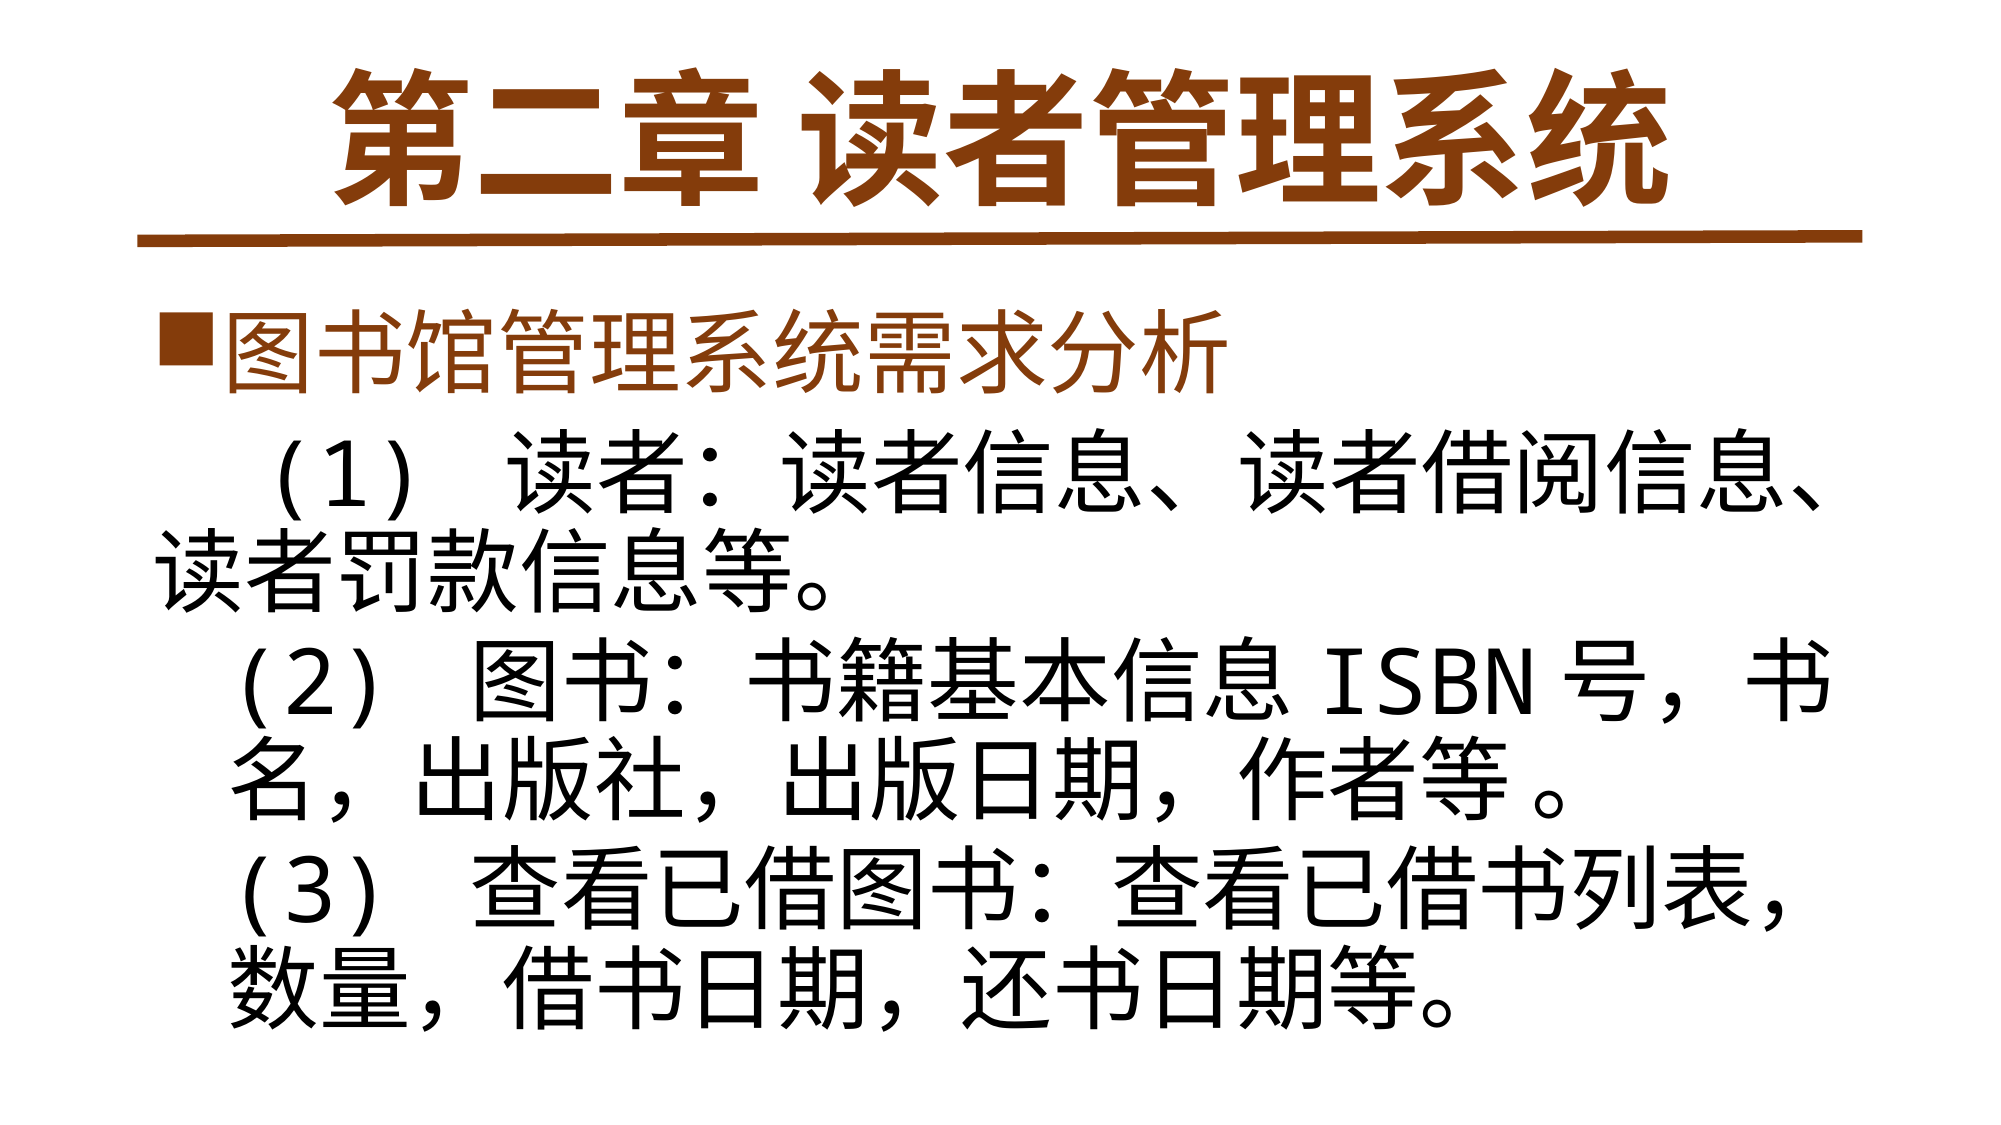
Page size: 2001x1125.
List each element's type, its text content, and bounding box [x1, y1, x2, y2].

list 图书馆管理系统需求分析 (1) 读者：读者信息、读者借阅信息、读者罚款信息等。 (2) 图书：书籍基本信息ISBN号，书名，出版社，出版日期，作者等 。 (3) 查看已借图书：查看已借书列表，数量，借书日期，还书日期等。 [137, 299, 1863, 1125]
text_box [137, 236, 1863, 241]
title 第二章 读者管理系统 [137, 243, 1863, 255]
title 第二章 读者管理系统 [137, 37, 1863, 234]
